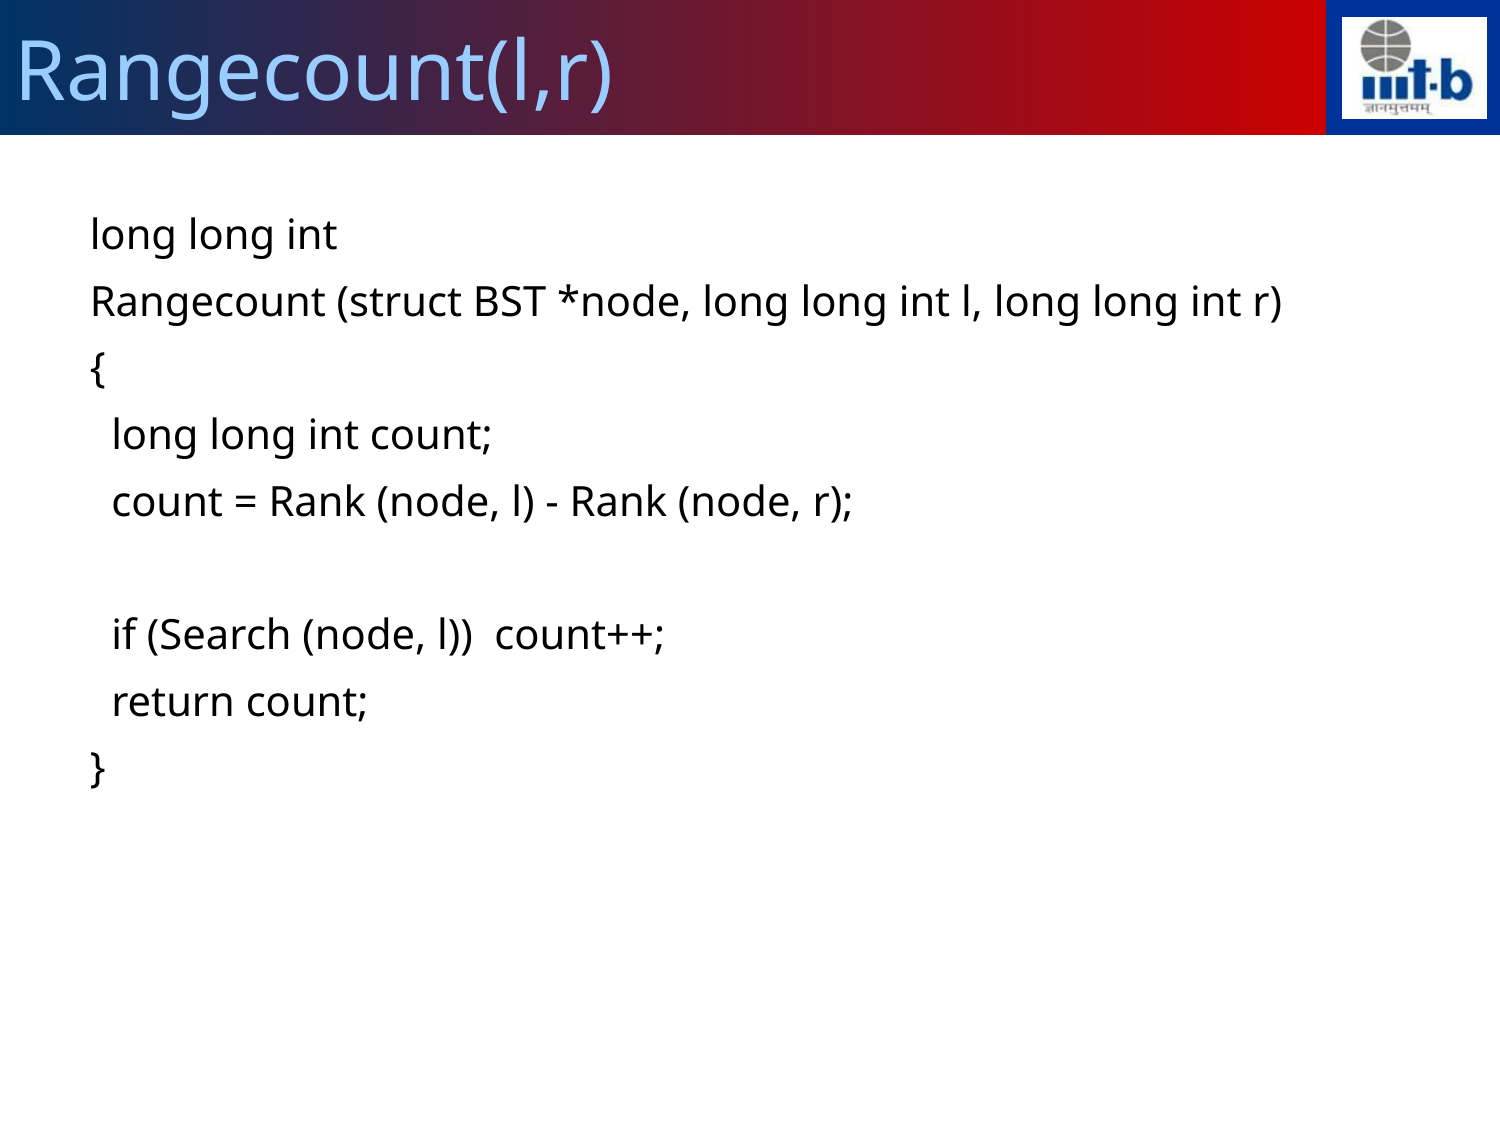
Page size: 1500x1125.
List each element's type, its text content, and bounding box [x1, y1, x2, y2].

picture [1342, 17, 1487, 119]
title Rangecount(l,r) [0, 0, 1326, 136]
list long long int Rangecount (struct BST *node, long long int l, long long int r) { long long int count; count = Rank (node, l) - Rank (node, r); if (Search (node, l)) count++; return count; } [74, 199, 1426, 1006]
